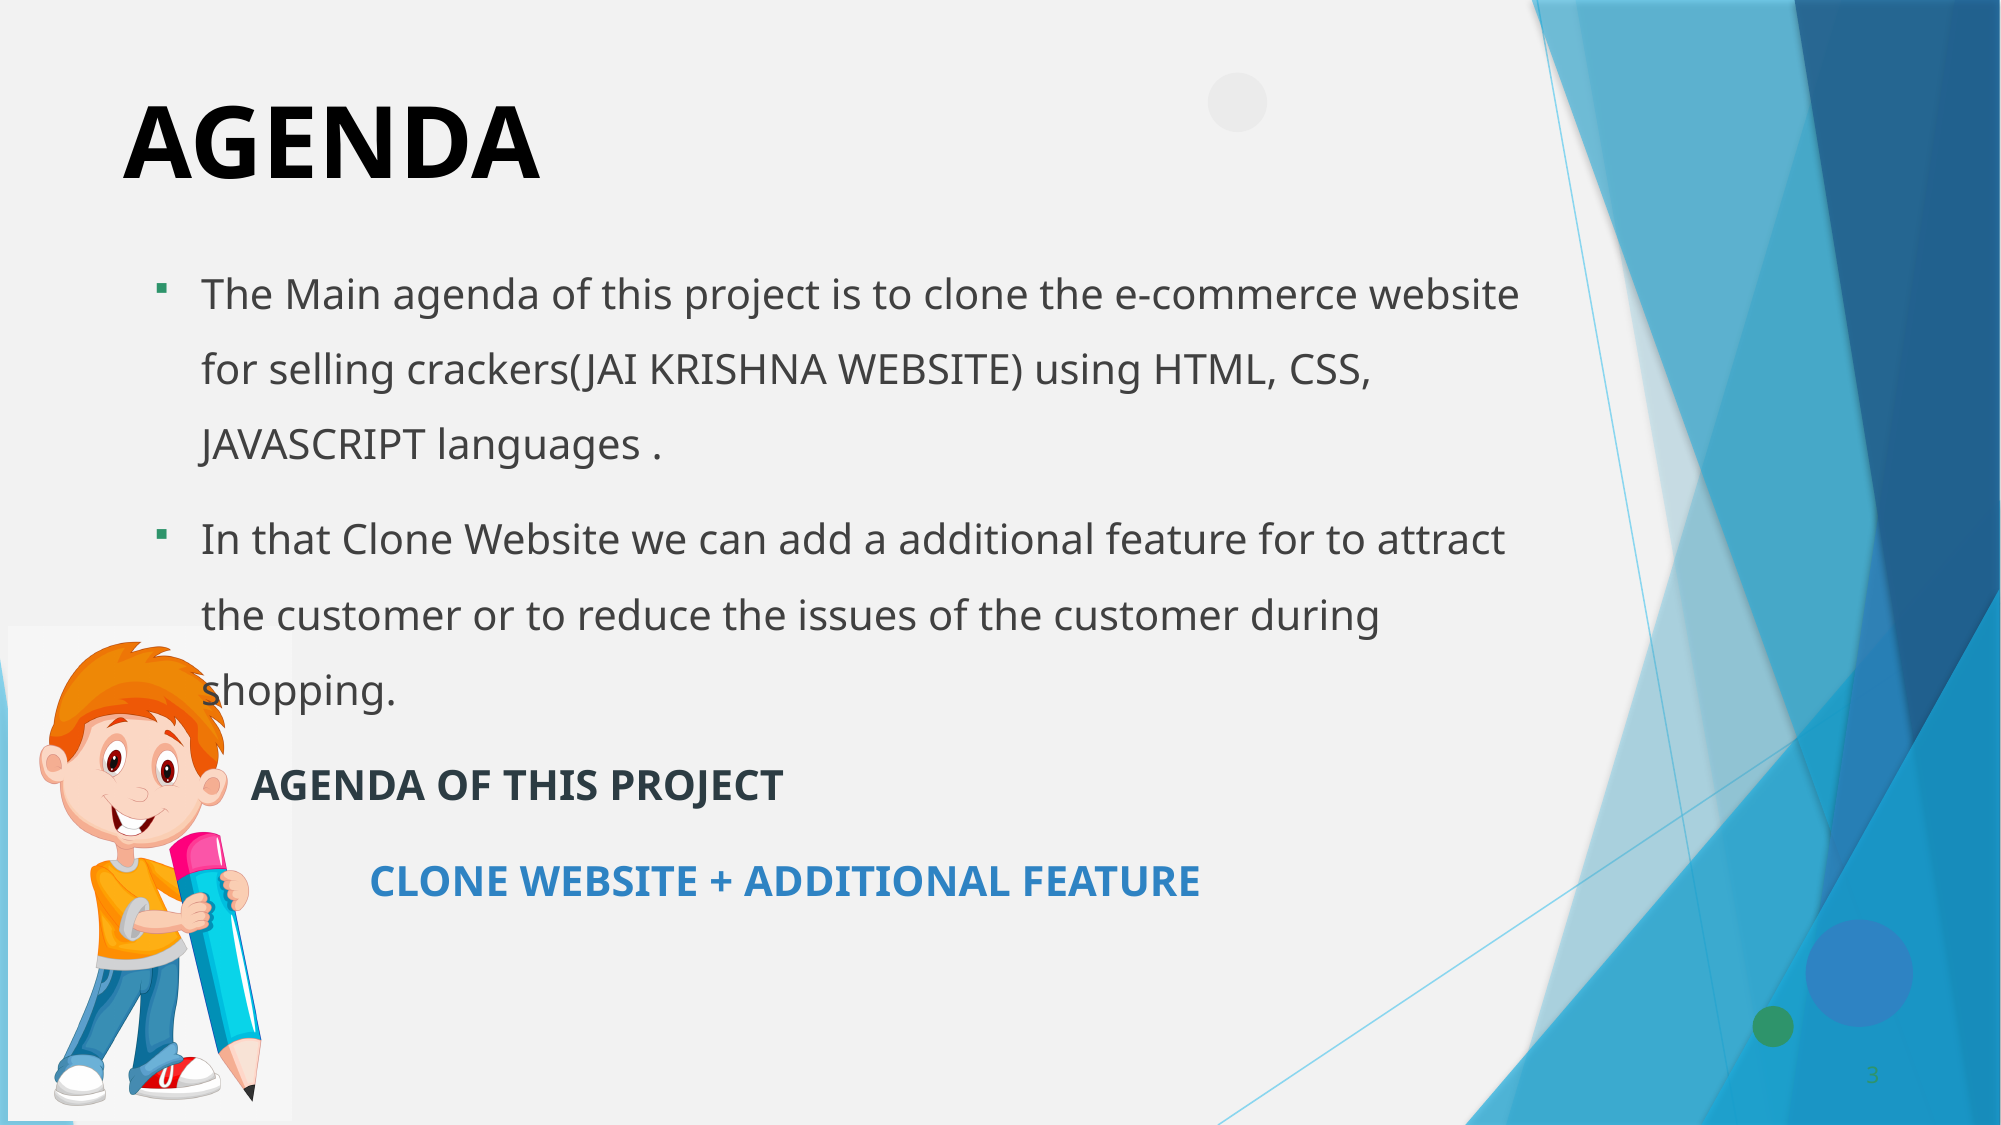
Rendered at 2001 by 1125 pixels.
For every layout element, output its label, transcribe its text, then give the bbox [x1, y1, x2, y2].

list The Main agenda of this project is to clone the e-commerce website for selling crackers(JAI KRISHNA WEBSITE) using HTML, CSS, JAVASCRIPT languages . In that Clone Website we can add a additional feature for to attract the customer or to reduce the issues of the customer during shopping. AGENDA OF THIS PROJECT CLONE WEBSITE + ADDITIONAL FEATURE [64, 234, 1545, 1096]
title AGENDA [108, 70, 810, 210]
picture [7, 626, 686, 1121]
